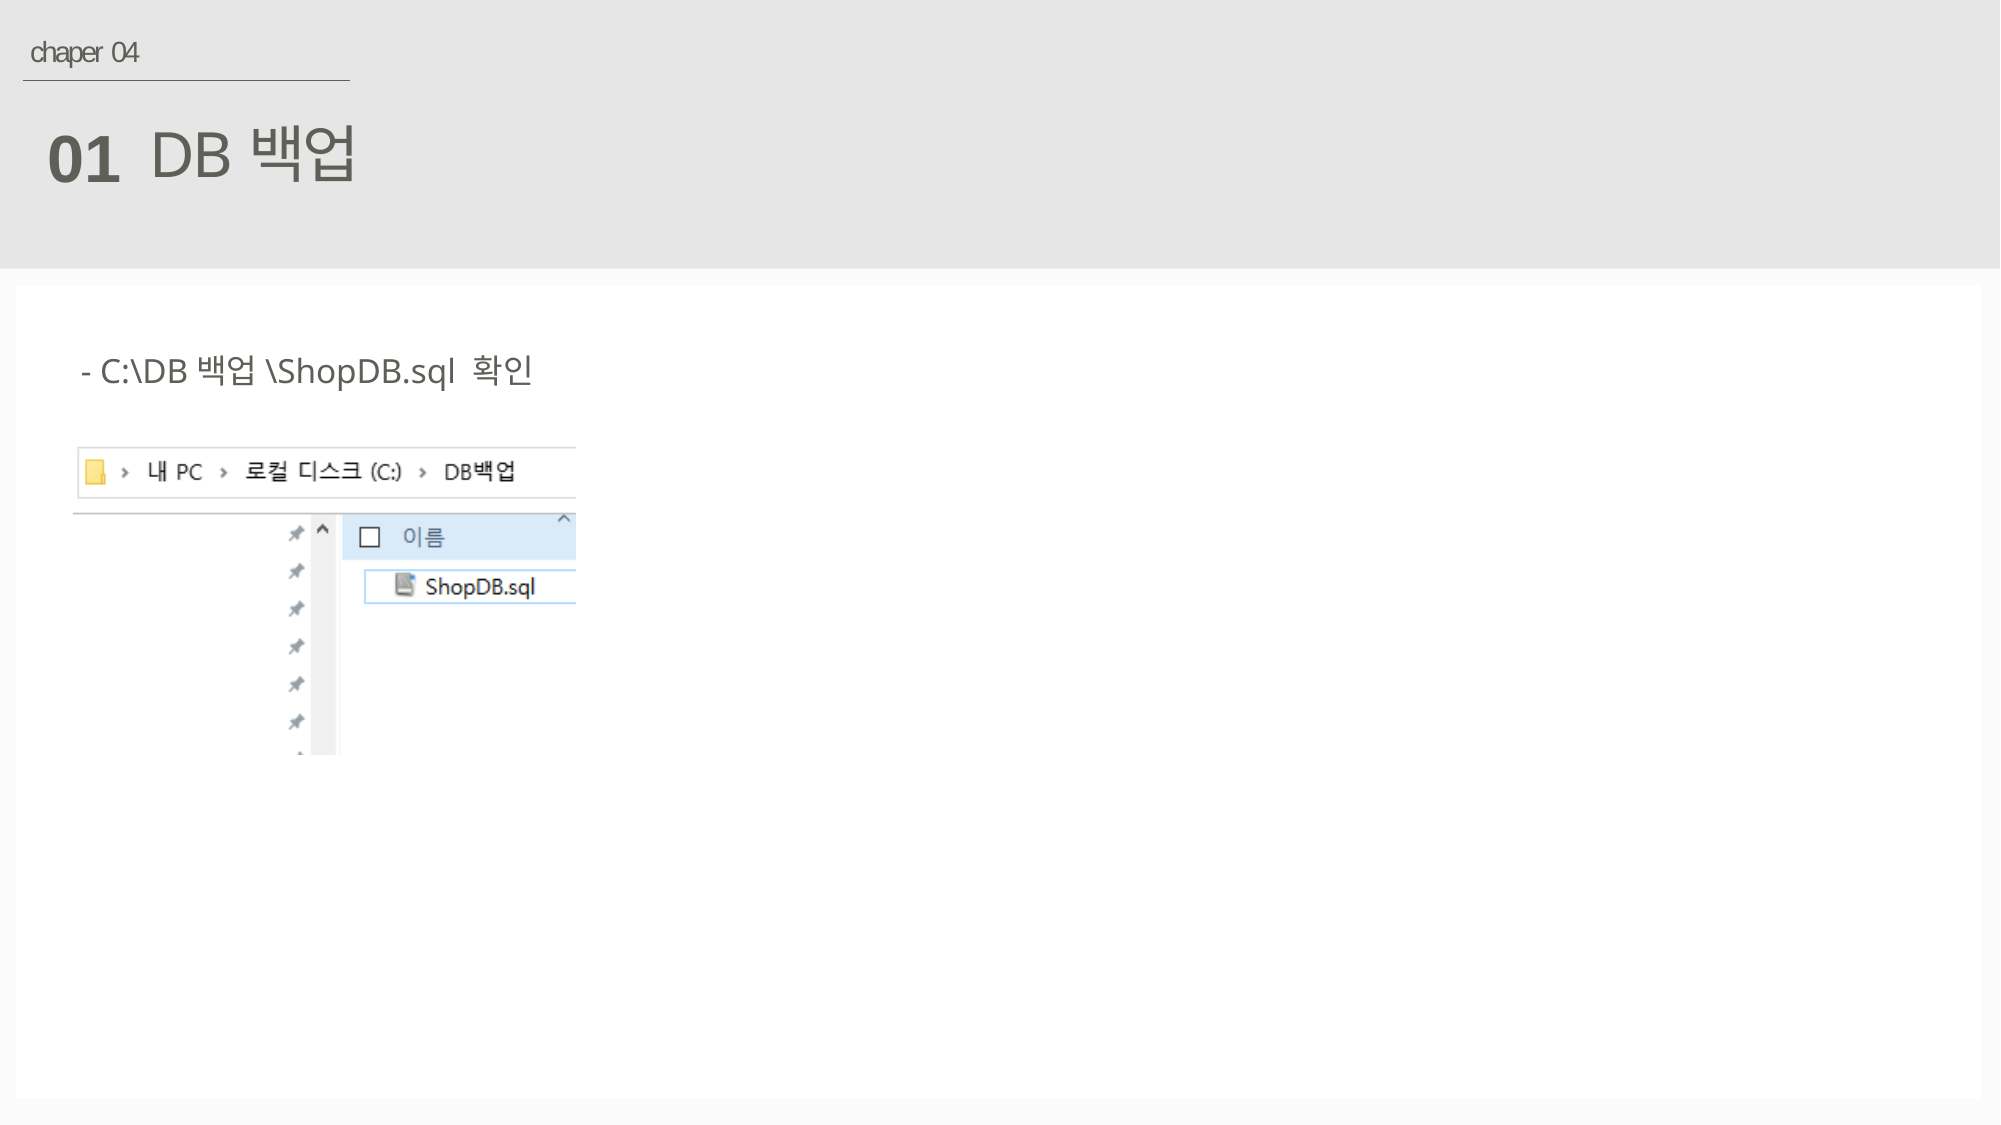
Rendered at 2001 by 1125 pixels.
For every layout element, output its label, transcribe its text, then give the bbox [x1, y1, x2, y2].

picture [73, 444, 576, 755]
text_box DB백업 [135, 107, 375, 198]
text_box - C:\DB백업\ShopDB.sql 확인 [66, 342, 1059, 398]
text_box 01 [32, 108, 137, 204]
text_box [0, 0, 2000, 270]
text_box [16, 285, 1981, 1099]
text_box chaper 04 [15, 25, 156, 76]
